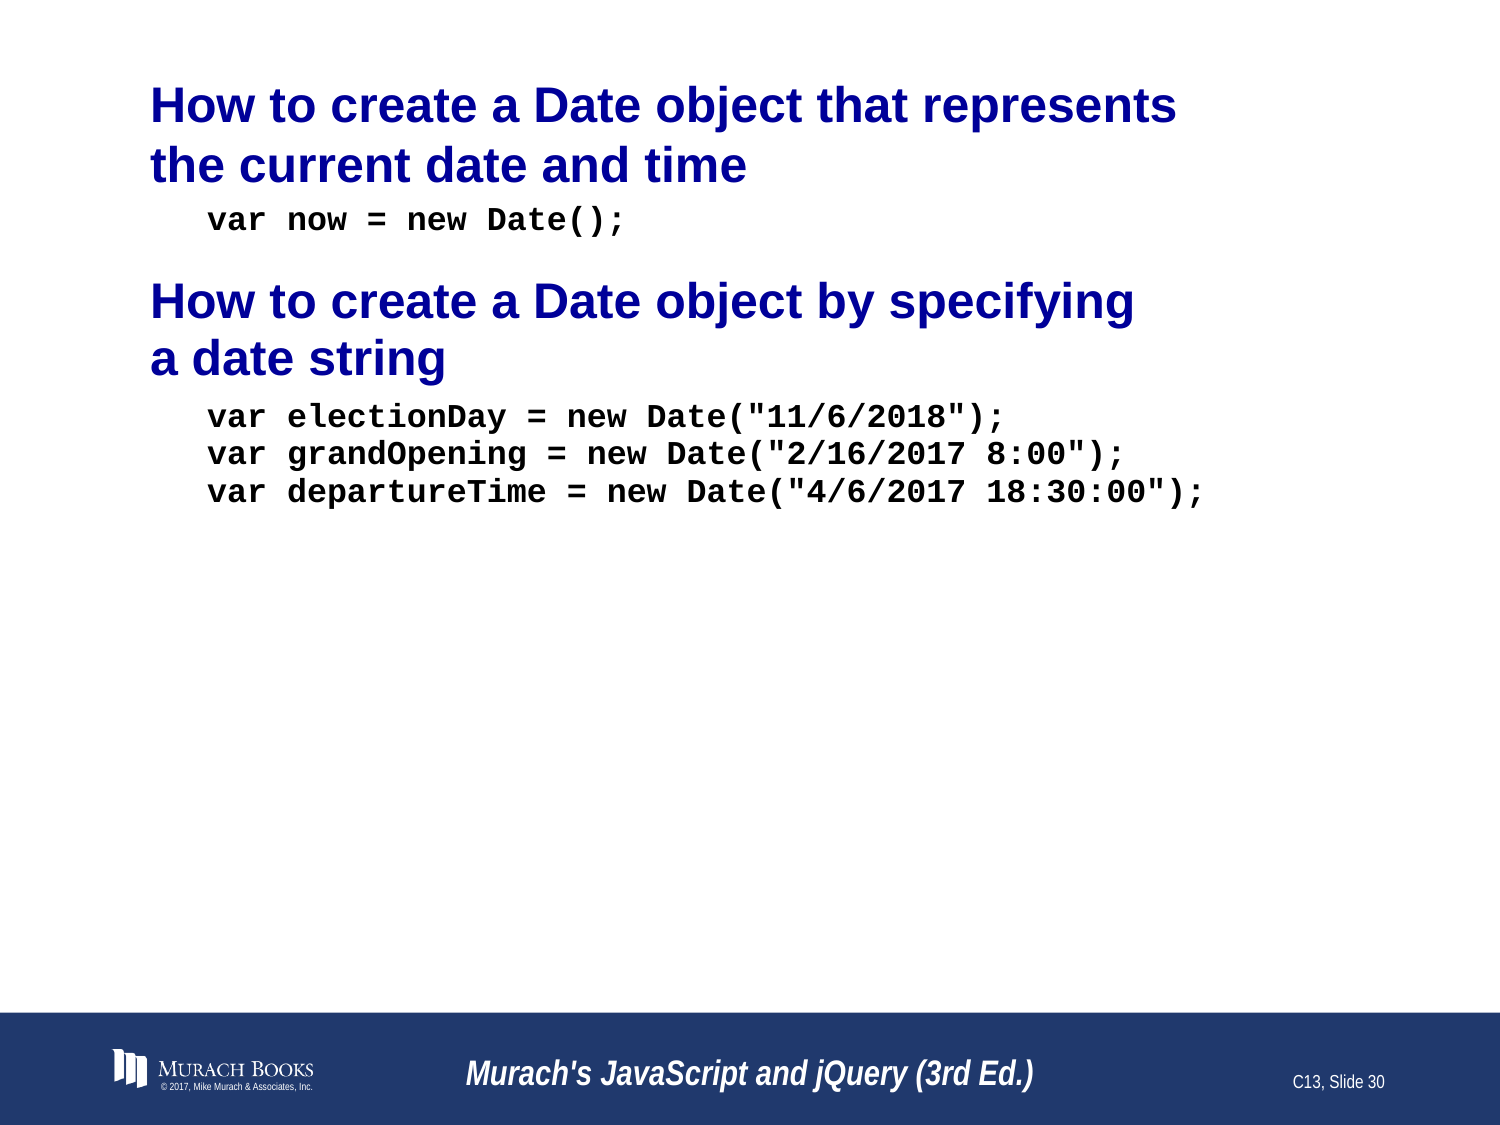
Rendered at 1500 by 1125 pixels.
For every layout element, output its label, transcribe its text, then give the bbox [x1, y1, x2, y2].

slide_number Murach's JavaScript and jQuery (3rd Ed.) [463, 1025, 1050, 1100]
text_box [149, 202, 1350, 513]
title How to create a Date object that represents the current date and time [150, 72, 1350, 194]
footer © 2017, Mike Murach & Associates, Inc. [12, 1025, 463, 1100]
slide_number C13, Slide 30 [1087, 1025, 1400, 1100]
